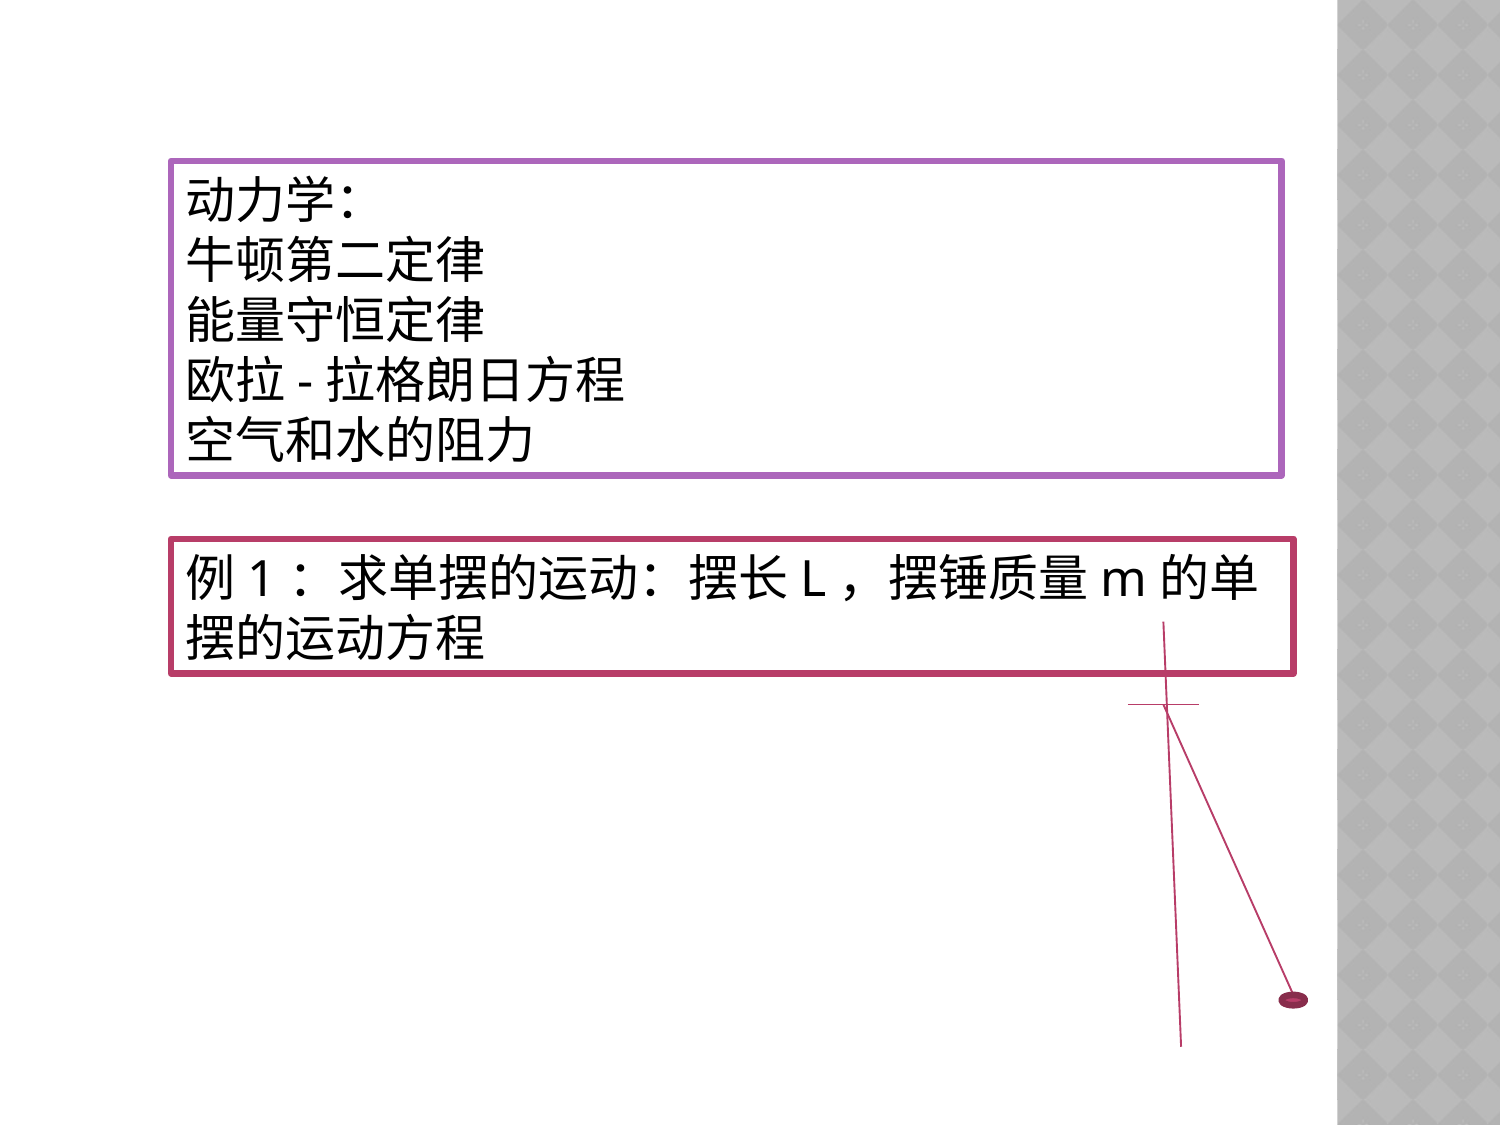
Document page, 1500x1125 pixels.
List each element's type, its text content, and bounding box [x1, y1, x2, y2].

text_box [1127, 621, 1306, 1048]
text_box 例1：求单摆的运动：摆长L，摆锤质量m的单摆的运动方程 [168, 536, 1297, 677]
text_box 动力学： 牛顿第二定律 能量守恒定律 欧拉-拉格朗日方程 空气和水的阻力 [168, 158, 1285, 479]
